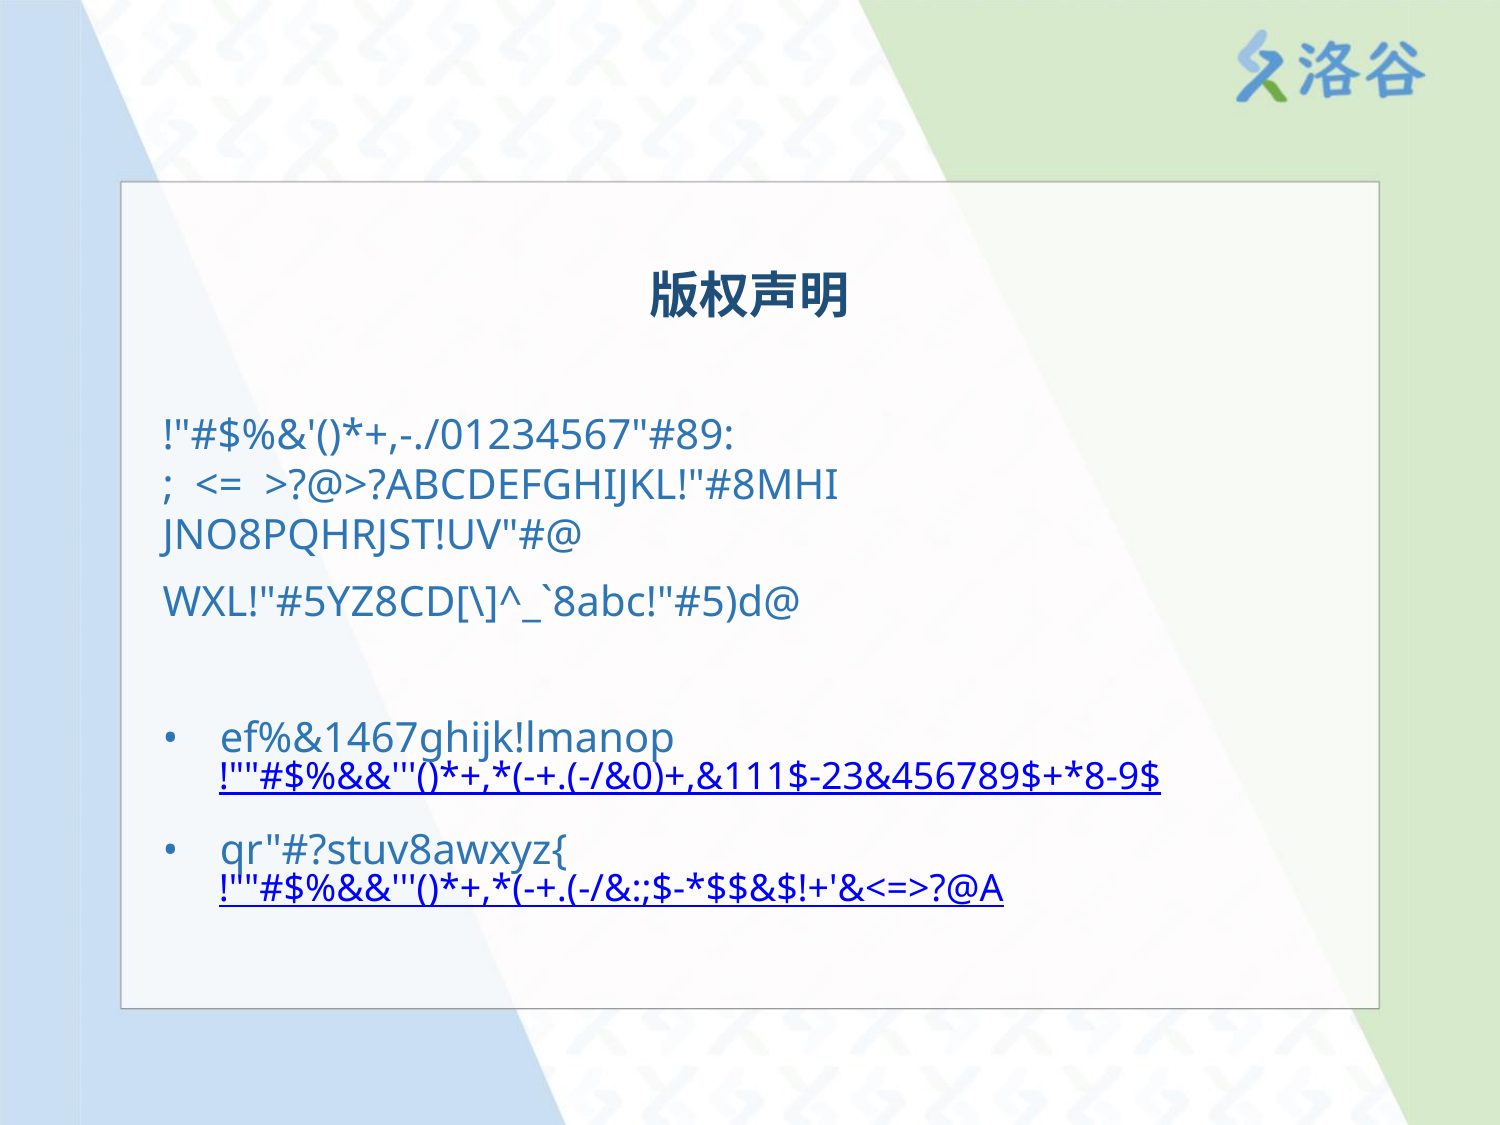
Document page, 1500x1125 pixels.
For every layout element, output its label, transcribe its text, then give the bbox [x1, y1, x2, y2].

text_box 版权声明 [649, 271, 875, 324]
text_box !"#$%&'()*+,-./01234567"#89: ; <= >?@>?ABCDEFGHIJKL!"#8MHI JNO8PQHRJST!UV"#@ [162, 416, 1355, 558]
text_box WXL!"#5YZ8CD[\]^_`8abc!"#5)d@ [162, 582, 1396, 625]
text_box [0, 0, 1500, 1125]
text_box • qr"#?stuv8awxyz{ !""#$%&&'''()*+,*(-+.(-/&:;$-*$$&$!+'&<=>?@A [162, 826, 1069, 916]
text_box • ef%&1467ghijk!lmanop !""#$%&&'''()*+,*(-+.(-/&0)+,&111$-23&456789$+*8-9$ [162, 714, 1201, 803]
